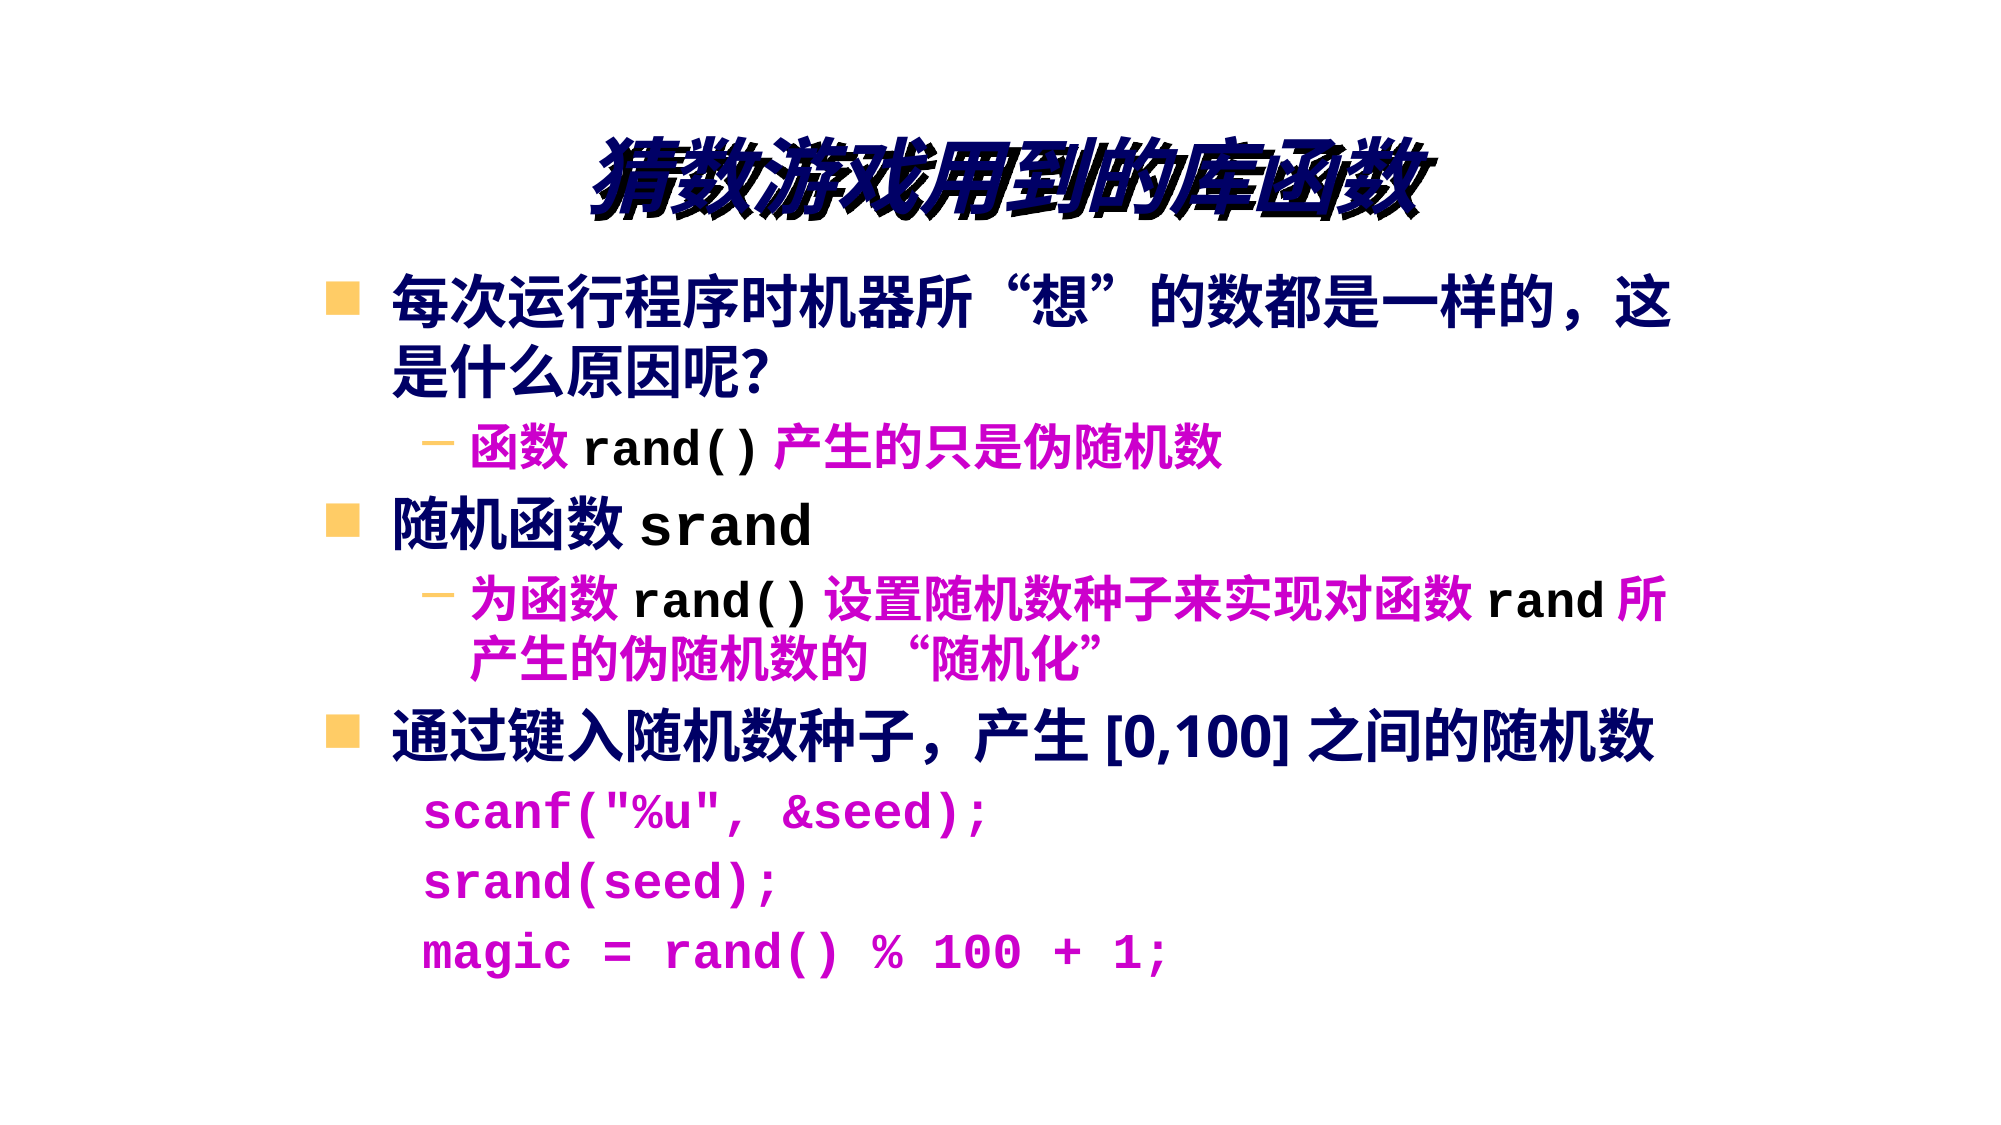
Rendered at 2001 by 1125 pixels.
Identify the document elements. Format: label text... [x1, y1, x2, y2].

title 猜数游戏用到的库函数 [148, 113, 1855, 252]
list 每次运行程序时机器所“想”的数都是一样的，这是什么原因呢？ 函数rand()产生的只是伪随机数 随机函数srand 为函数rand()设置随机数种子来实现对函数rand所产生的伪随机数的 “随机化” 通过键入随机数种子，产生[0,100]之间的随机数 scanf("%u", &seed); srand(seed); magic = rand() % 100 + 1; [314, 257, 1733, 1074]
